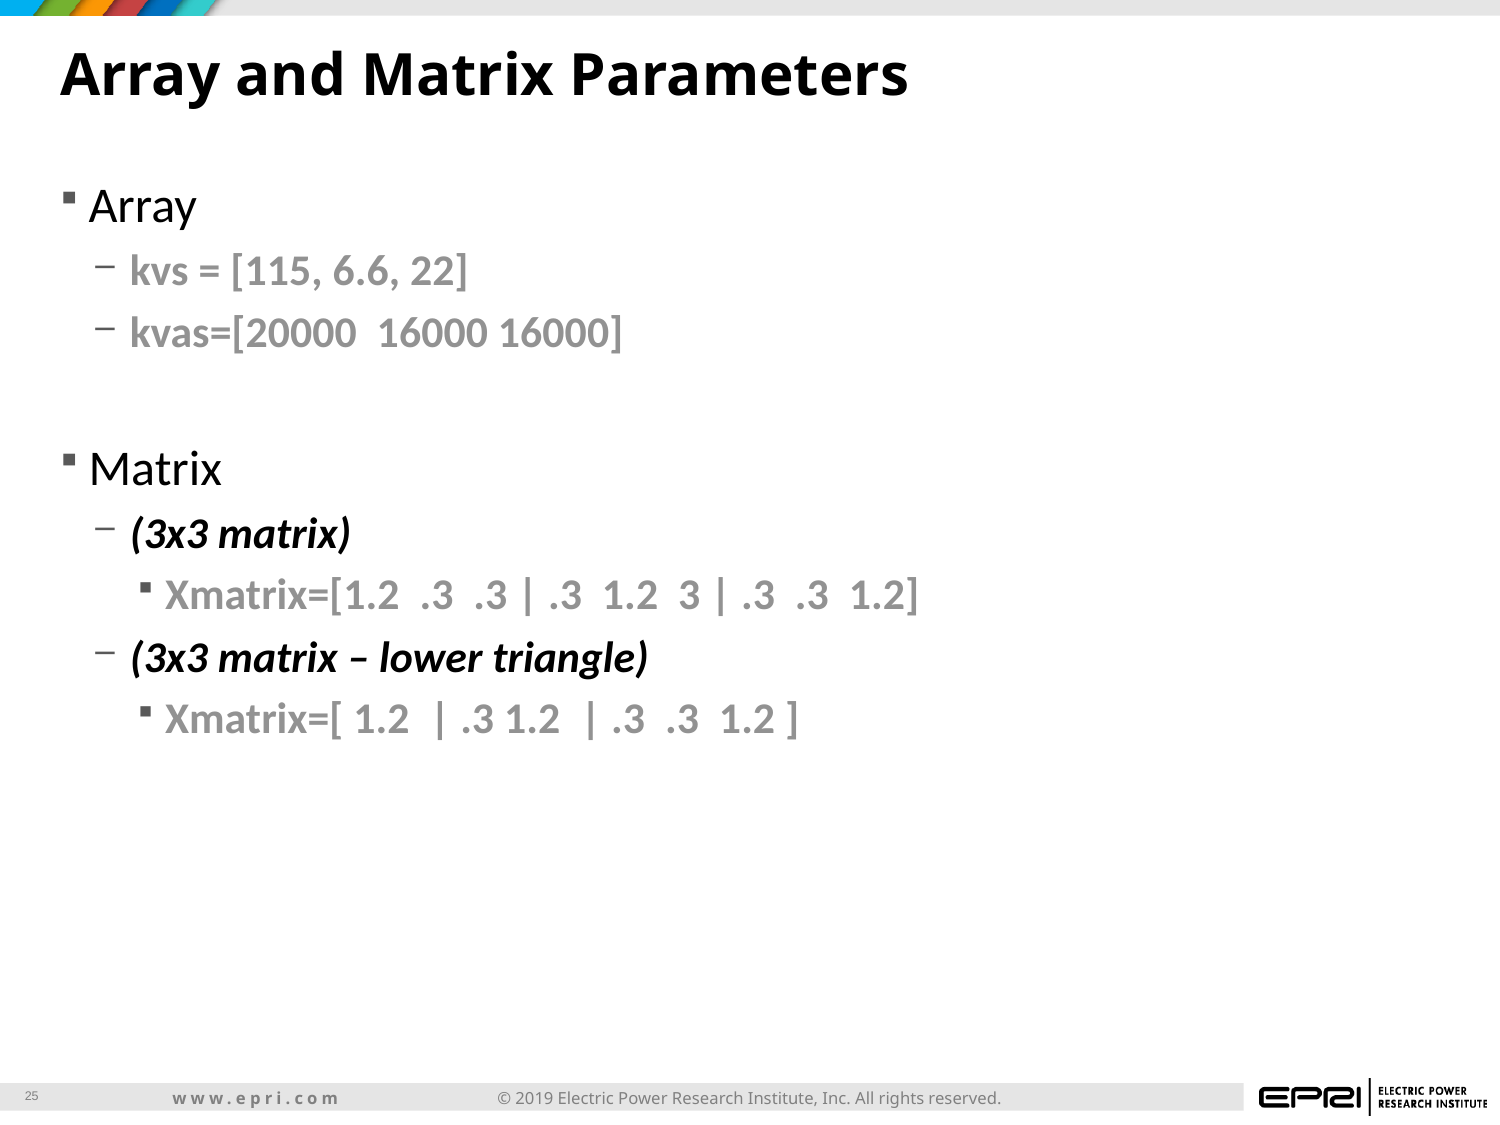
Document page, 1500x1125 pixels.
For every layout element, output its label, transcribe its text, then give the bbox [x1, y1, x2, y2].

title Array and Matrix Parameters [44, 29, 1452, 151]
picture [34, 0, 268, 16]
picture [1259, 1078, 1487, 1116]
list Array kvs = [115, 6.6, 22] kvas=[20000 16000 16000] Matrix (3x3 matrix) Xmatrix=[1.2 .3 .3 | .3 1.2 3 | .3 .3 1.2] (3x3 matrix – lower triangle) Xmatrix=[ 1.2 | .3 1.2 | .3 .3 1.2 ] [44, 164, 1456, 1066]
